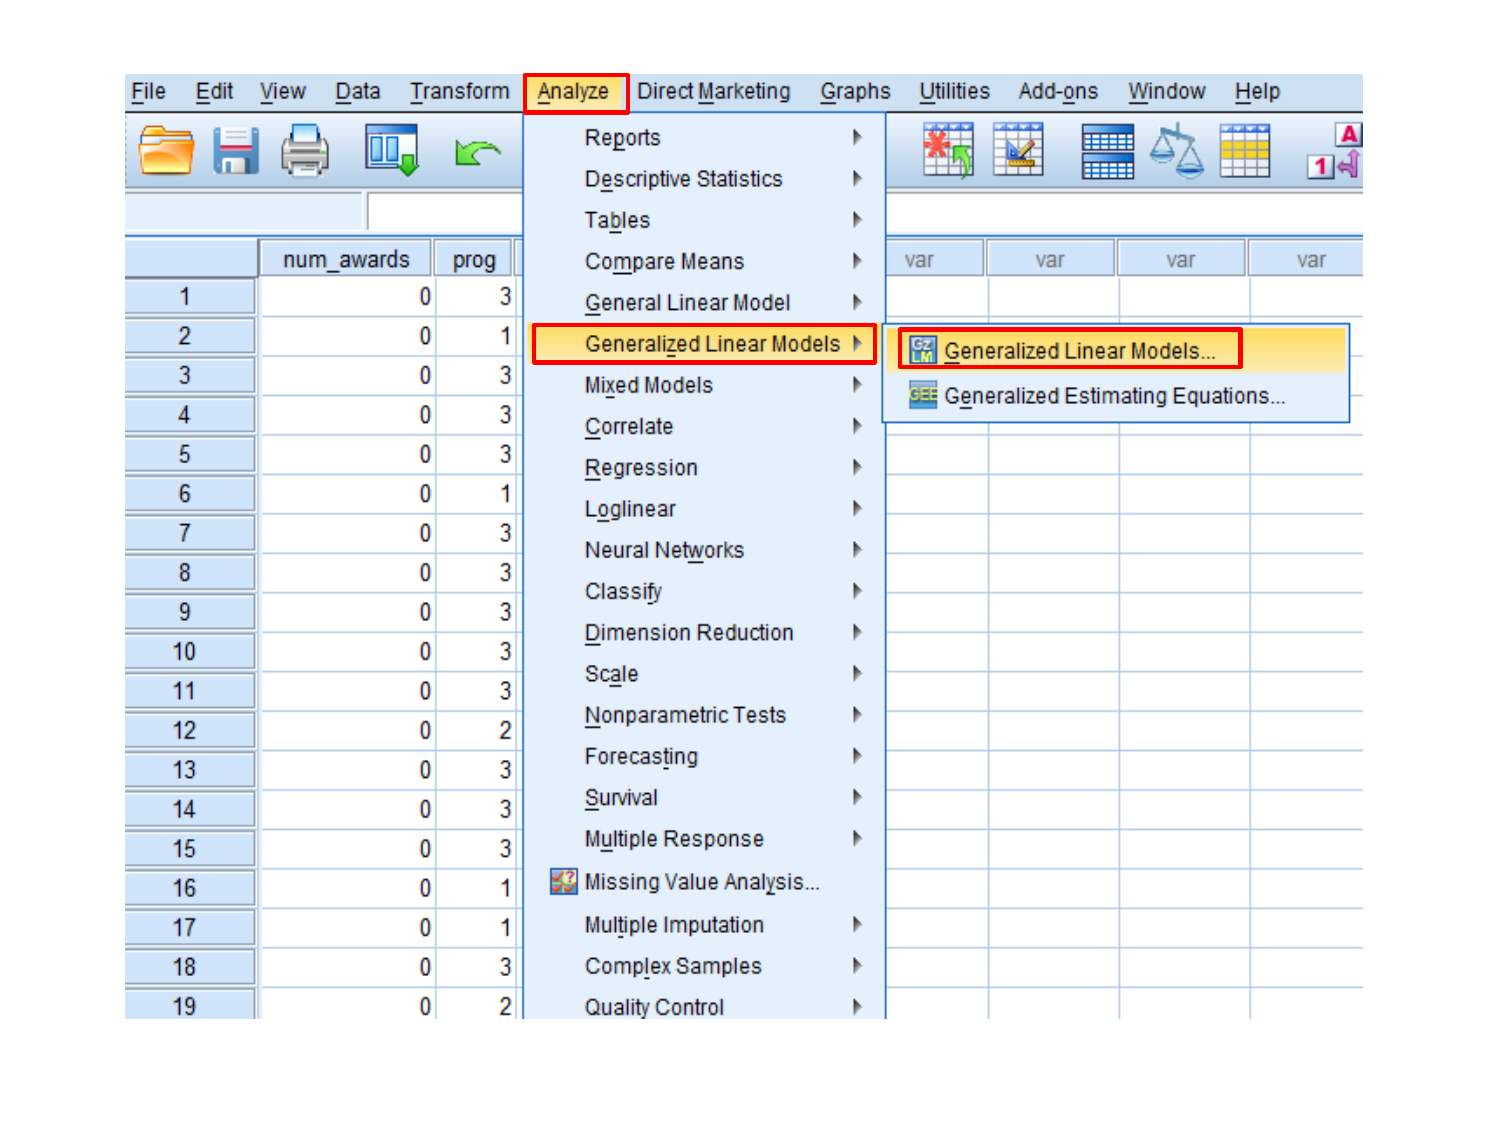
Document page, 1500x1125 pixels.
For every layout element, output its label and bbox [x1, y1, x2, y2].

picture [124, 74, 1363, 1019]
